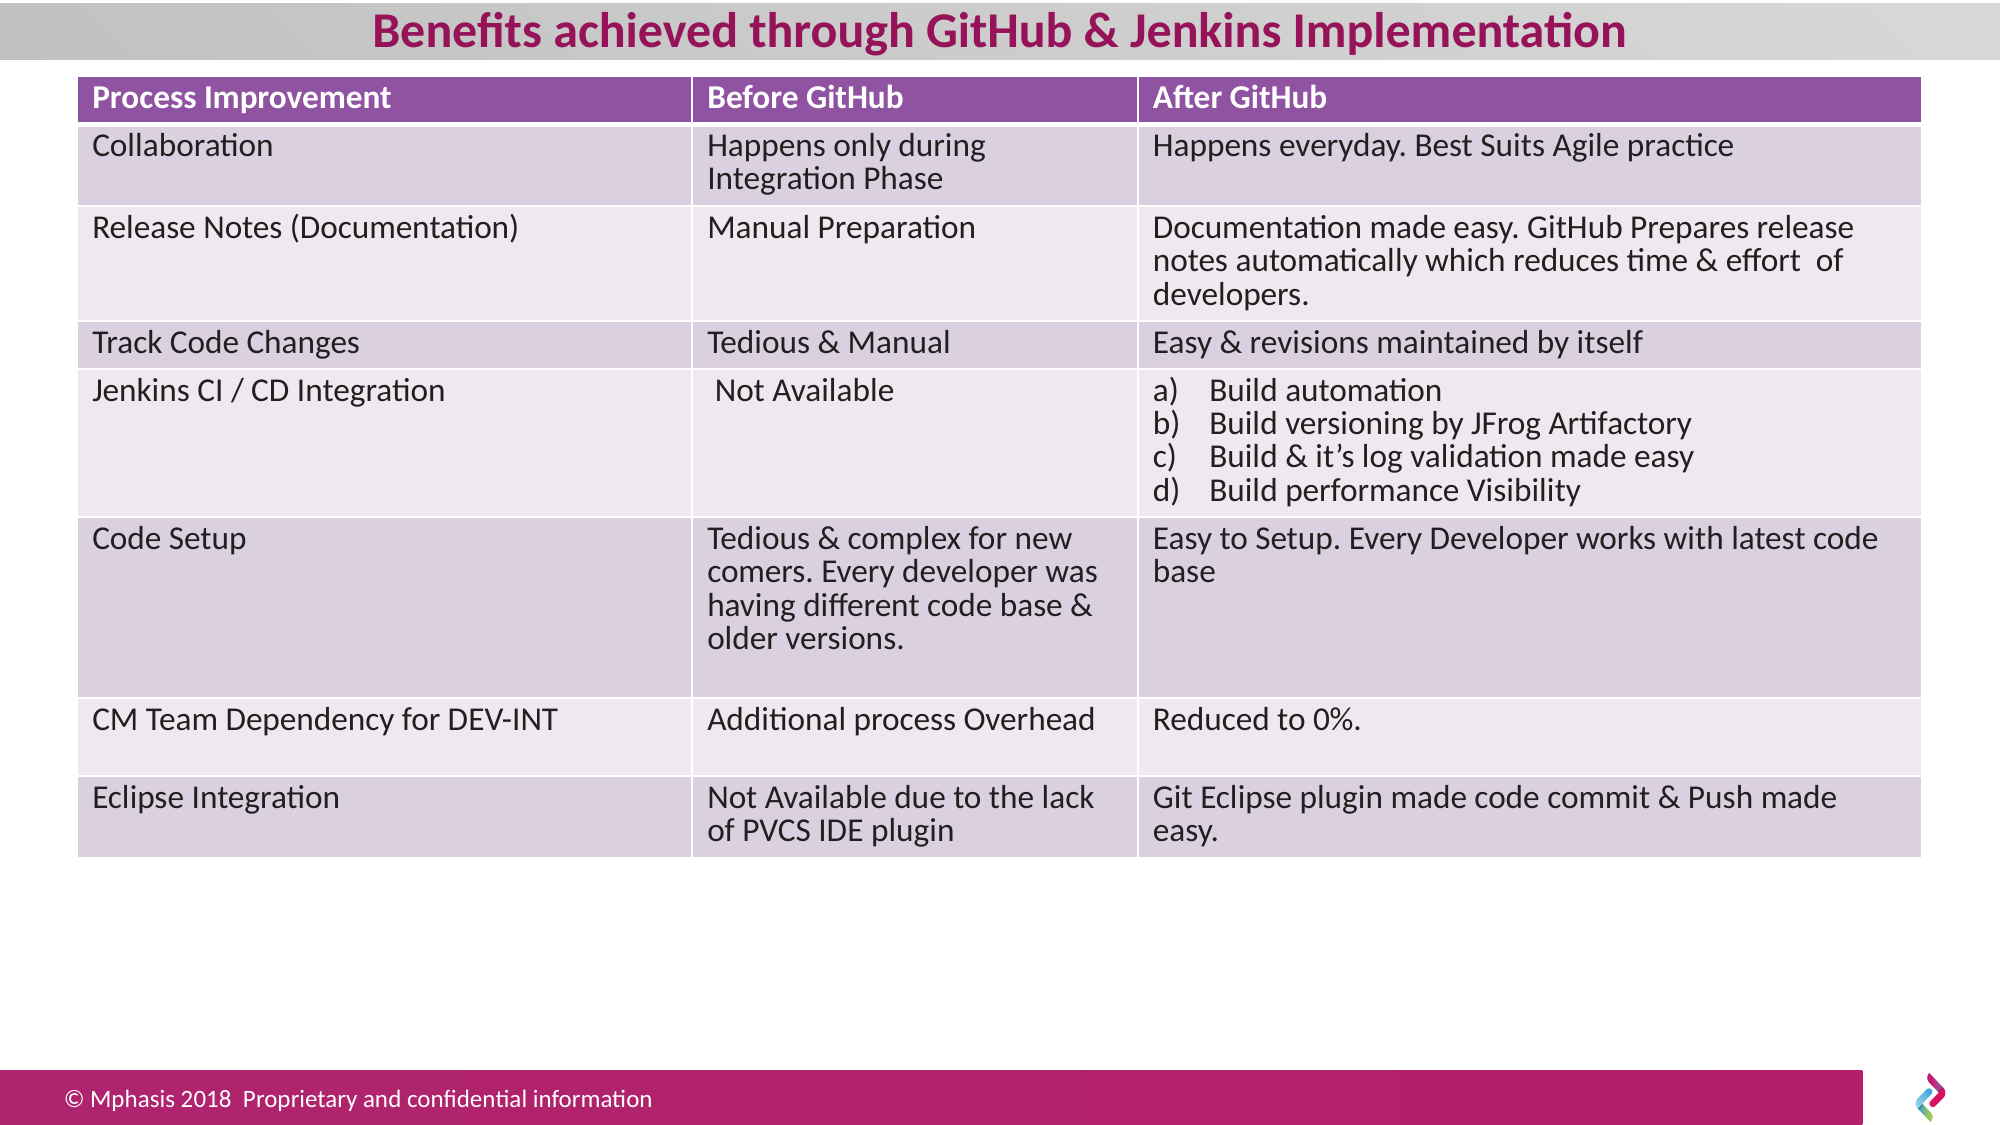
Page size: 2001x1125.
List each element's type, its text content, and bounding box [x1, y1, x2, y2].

table_cell Easy & revisions maintained by itself [1139, 322, 1921, 368]
table_cell Tedious & complex for new comers. Every developer was having different code base & older versions. [693, 518, 1137, 697]
table_cell Build automation Build versioning by JFrog Artifactory Build & it’s log validation made easy Build performance Visibility [1139, 370, 1921, 516]
table_cell Code Setup [78, 518, 691, 697]
table_cell Git Eclipse plugin made code commit & Push made easy. [1139, 777, 1921, 857]
table_cell Tedious & Manual [693, 322, 1137, 368]
table_cell Jenkins CI / CD Integration [78, 370, 691, 516]
table_cell Additional process Overhead [693, 699, 1137, 775]
table_header After GitHub [1139, 77, 1921, 122]
table_cell Collaboration [78, 127, 691, 205]
picture [1913, 1070, 1949, 1123]
table_cell Easy to Setup. Every Developer works with latest code base [1139, 518, 1921, 697]
table_cell Documentation made easy. GitHub Prepares release notes automatically which reduces time & effort of developers. [1139, 207, 1921, 320]
table_cell Not Available [693, 370, 1137, 516]
table_cell Happens only during Integration Phase [693, 127, 1137, 205]
table_header Before GitHub [693, 77, 1137, 122]
table_cell Reduced to 0%. [1139, 699, 1921, 775]
title Benefits achieved through GitHub & Jenkins Implementation [0, 3, 2000, 60]
table_header Process Improvement [78, 77, 691, 122]
table_cell CM Team Dependency for DEV-INT [78, 699, 691, 775]
table_cell Release Notes (Documentation) [78, 207, 691, 320]
table_cell Happens everyday. Best Suits Agile practice [1139, 127, 1921, 205]
table_cell Manual Preparation [693, 207, 1137, 320]
table_cell Not Available due to the lack of PVCS IDE plugin [693, 777, 1137, 857]
table_cell Eclipse Integration [78, 777, 691, 857]
table_cell Track Code Changes [78, 322, 691, 368]
